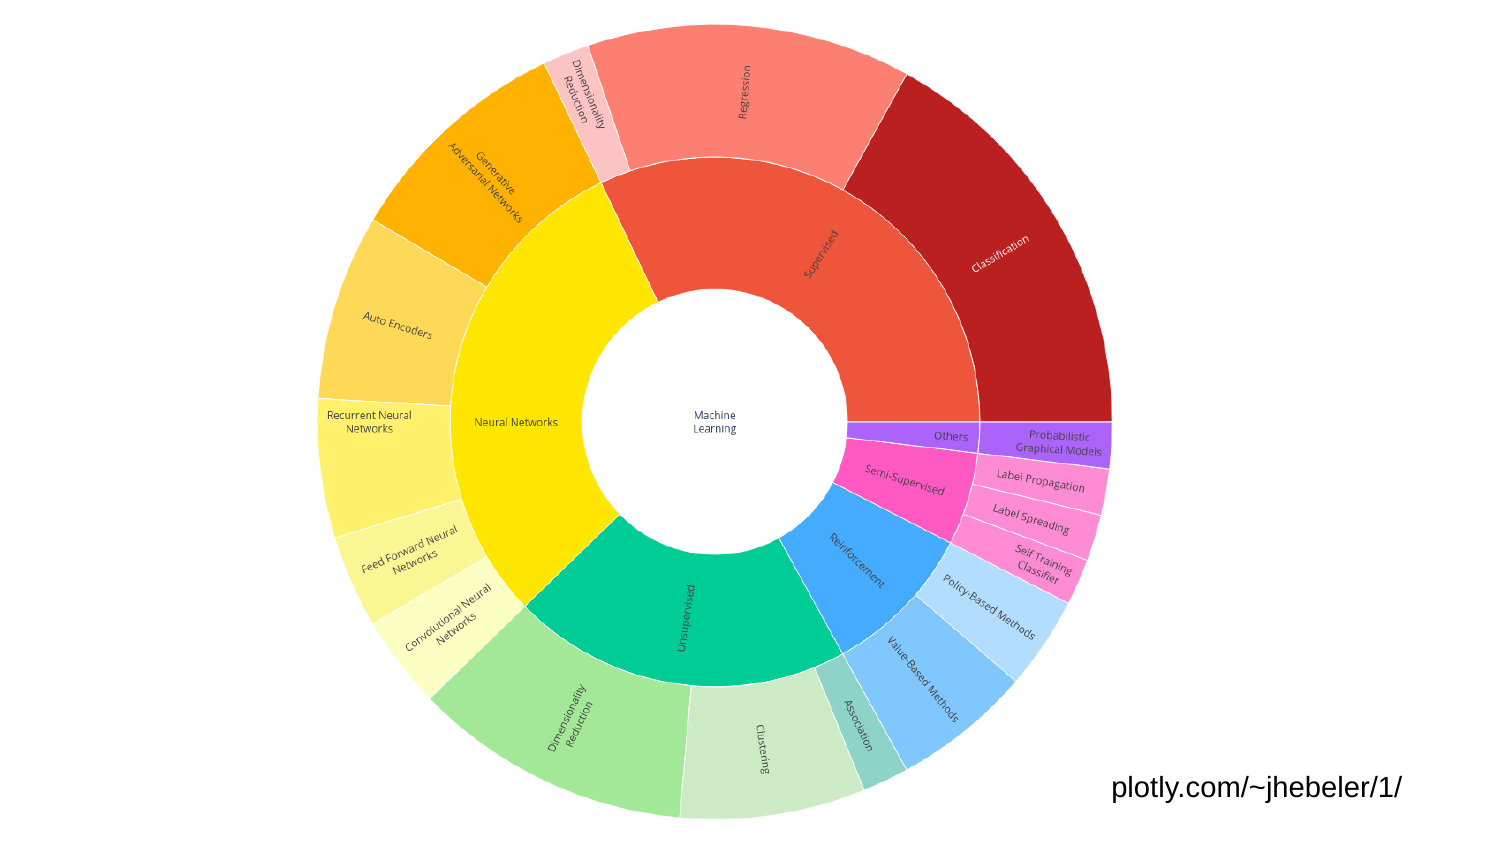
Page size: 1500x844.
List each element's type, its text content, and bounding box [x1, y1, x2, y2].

text_box https://plotly.com/~jhebeler/1/ [1116, 753, 1464, 818]
picture [317, 24, 1112, 819]
